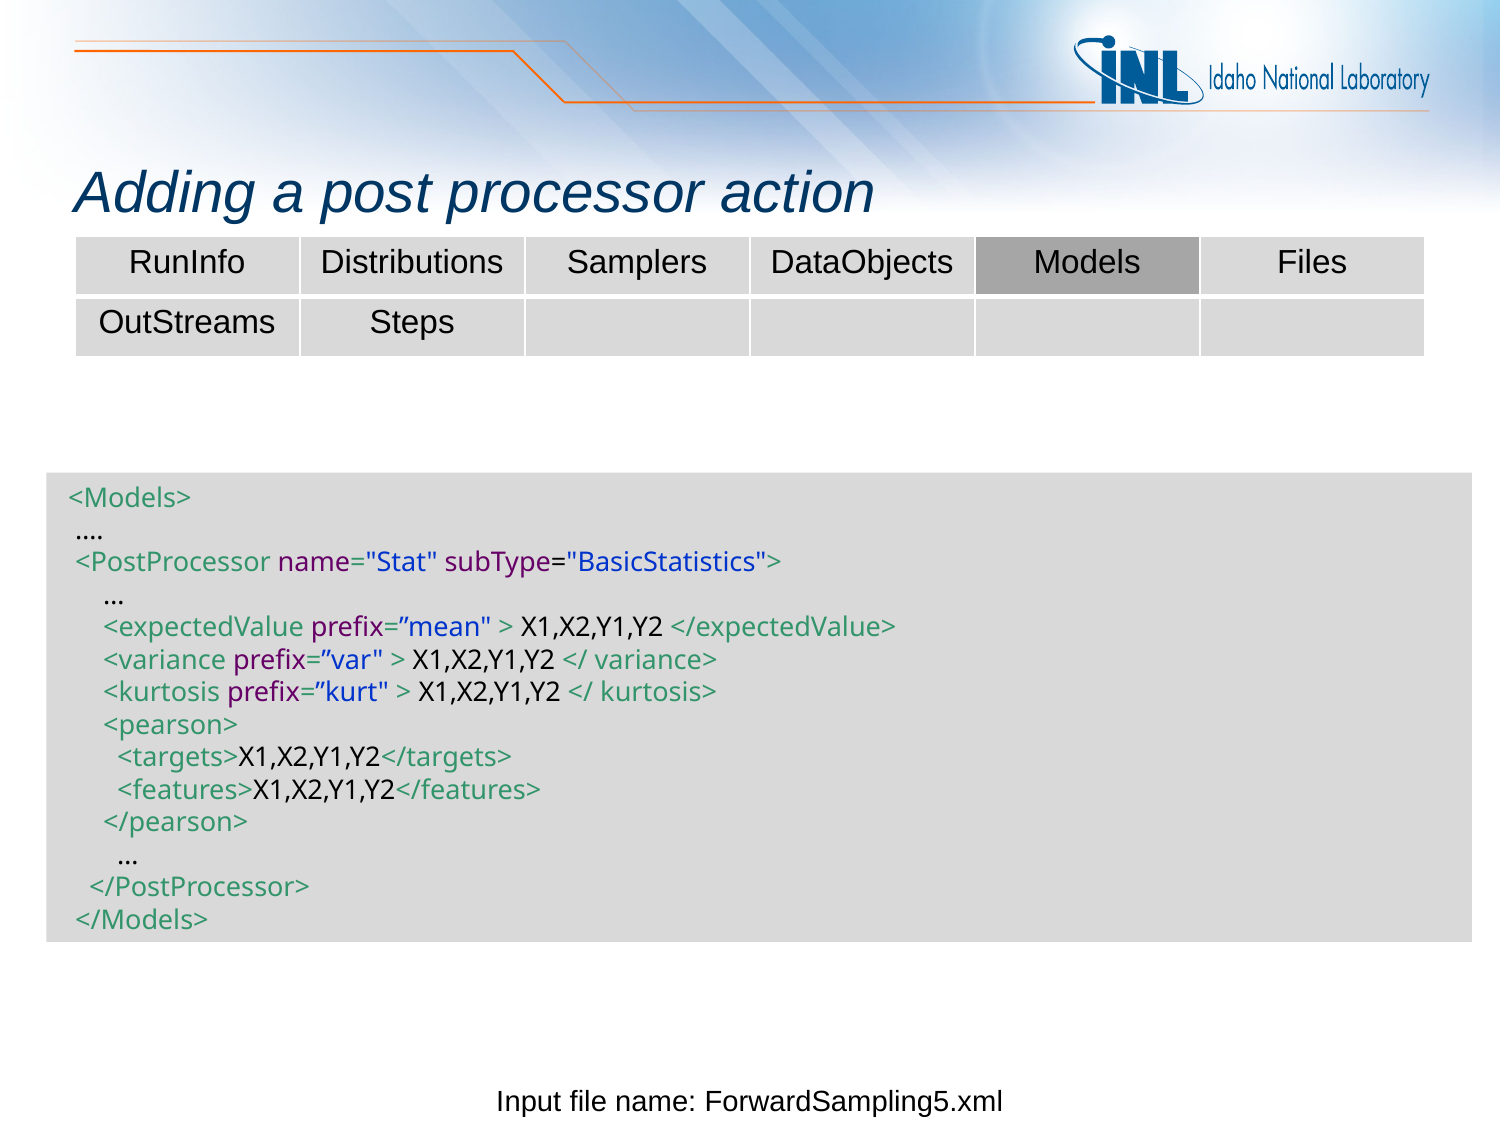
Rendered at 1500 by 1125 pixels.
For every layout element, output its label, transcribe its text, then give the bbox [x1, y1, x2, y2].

table_cell [526, 299, 749, 356]
table_header RunInfo [76, 237, 299, 294]
table_header Models [976, 237, 1199, 294]
table_header Samplers [526, 237, 749, 294]
table_cell OutStreams [76, 299, 299, 356]
picture [0, 0, 1500, 1074]
table_header DataObjects [751, 237, 974, 294]
table_cell Steps [301, 299, 524, 356]
text_box Input file name: ForwardSampling5.xml [0, 1074, 1500, 1125]
title Adding a post processor action [74, 164, 1426, 227]
table_cell [1201, 299, 1424, 356]
table_cell [751, 299, 974, 356]
table_header Files [1201, 237, 1424, 294]
table_header Distributions [301, 237, 524, 294]
table_cell [976, 299, 1199, 356]
text_box <Models> …. <PostProcessor name="Stat" subType="BasicStatistics"> … <expectedValue prefix=”mean" > X1,X2,Y1,Y2 </expectedValue> <variance prefix=”var" > X1,X2,Y1,Y2 </ variance> <kurtosis prefix=”kurt" > X1,X2,Y1,Y2 </ kurtosis> <pearson> <targets>X1,X2,Y1,Y2</targets> <features>X1,X2,Y1,Y2</features> </pearson> … </PostProcessor> </Models> [46, 472, 1472, 942]
